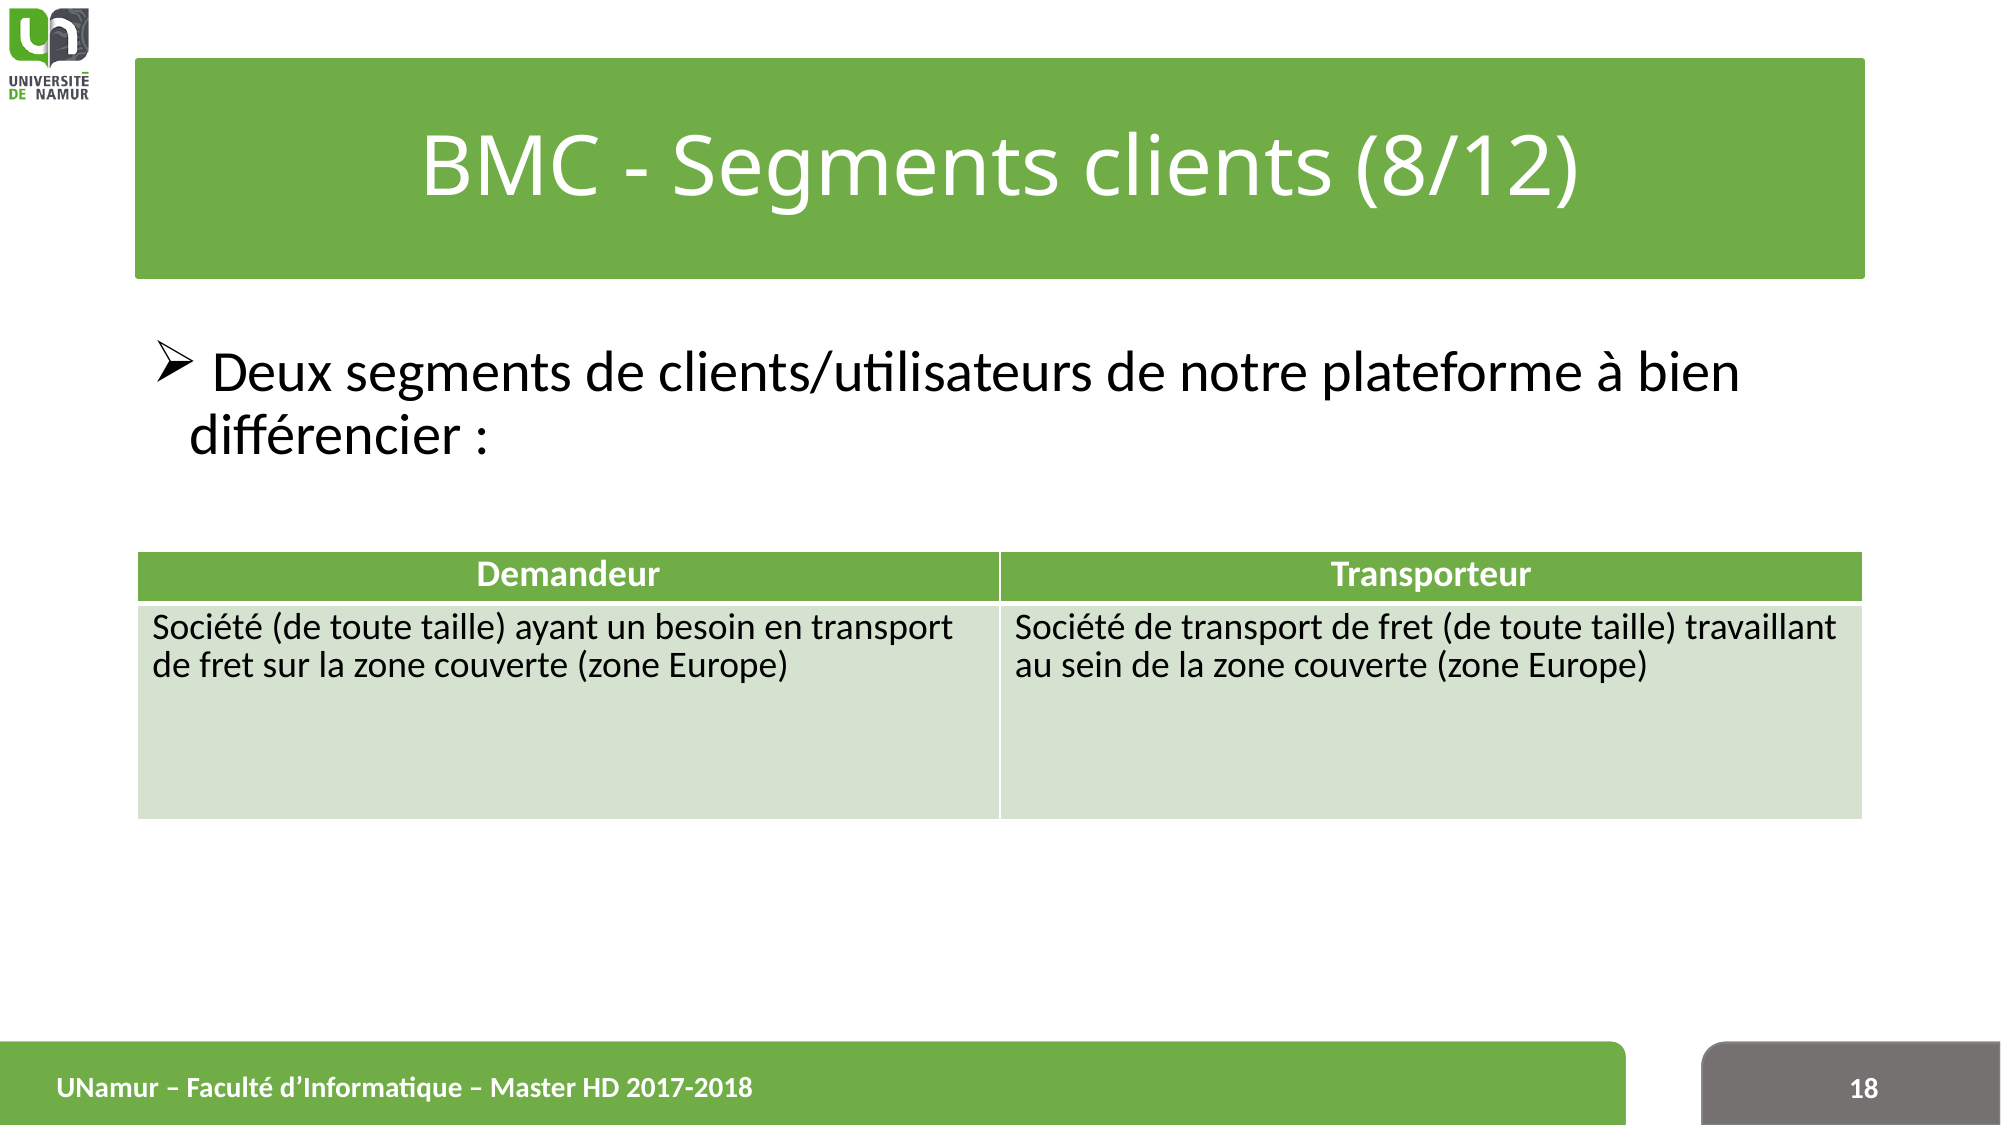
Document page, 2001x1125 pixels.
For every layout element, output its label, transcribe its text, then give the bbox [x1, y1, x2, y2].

footer UNamur – Faculté d’Informatique – Master HD 2017-2018 [41, 1061, 1667, 1122]
picture [0, 0, 97, 108]
title BMC - Segments clients (8/12) [135, 58, 1865, 279]
table_cell Société de transport de fret (de toute taille) travaillant au sein de la zone couverte (zone Europe) [1001, 606, 1862, 819]
table_header Demandeur [138, 552, 999, 601]
table_header Transporteur [1001, 552, 1862, 601]
text_box Deux segments de clients/utilisateurs de notre plateforme à bien différencier : [137, 333, 1863, 488]
table_cell Société (de toute taille) ayant un besoin en transport de fret sur la zone couverte (zone Europe) [138, 606, 999, 819]
